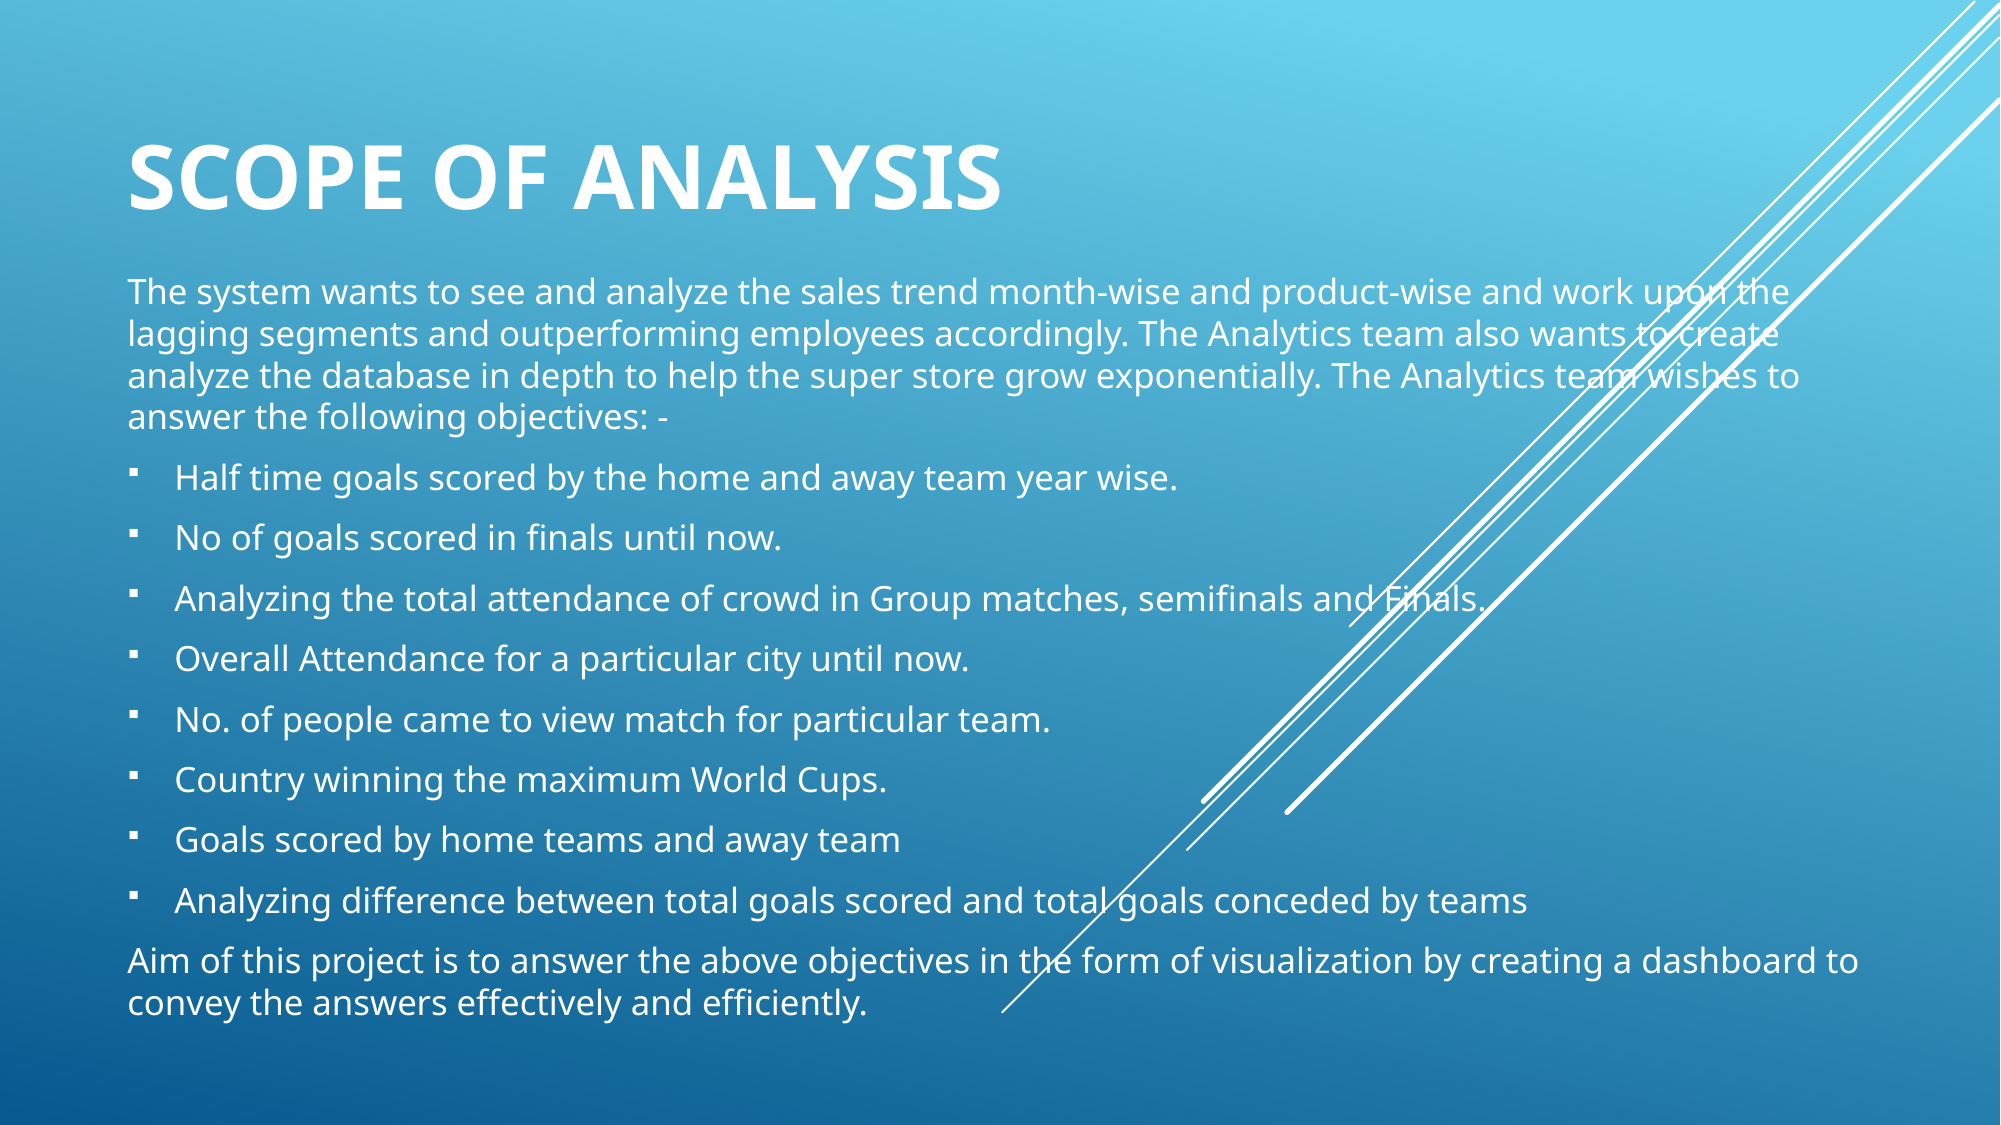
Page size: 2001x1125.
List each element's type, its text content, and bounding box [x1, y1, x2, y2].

title Scope of analysis [112, 112, 1425, 235]
subtitle The system wants to see and analyze the sales trend month-wise and product-wise and work upon the lagging segments and outperforming employees accordingly. The Analytics team also wants to create analyze the database in depth to help the super store grow exponentially. The Analytics team wishes to answer the following objectives: - Half time goals scored by the home and away team year wise. No of goals scored in finals until now. Analyzing the total attendance of crowd in Group matches, semifinals and Finals. Overall Attendance for a particular city until now. No. of people came to view match for particular team. Country winning the maximum World Cups. Goals scored by home teams and away team Analyzing difference between total goals scored and total goals conceded by teams Aim of this project is to answer the above objectives in the form of visualization by creating a dashboard to convey the answers effectively and efficiently. [112, 262, 1902, 1033]
